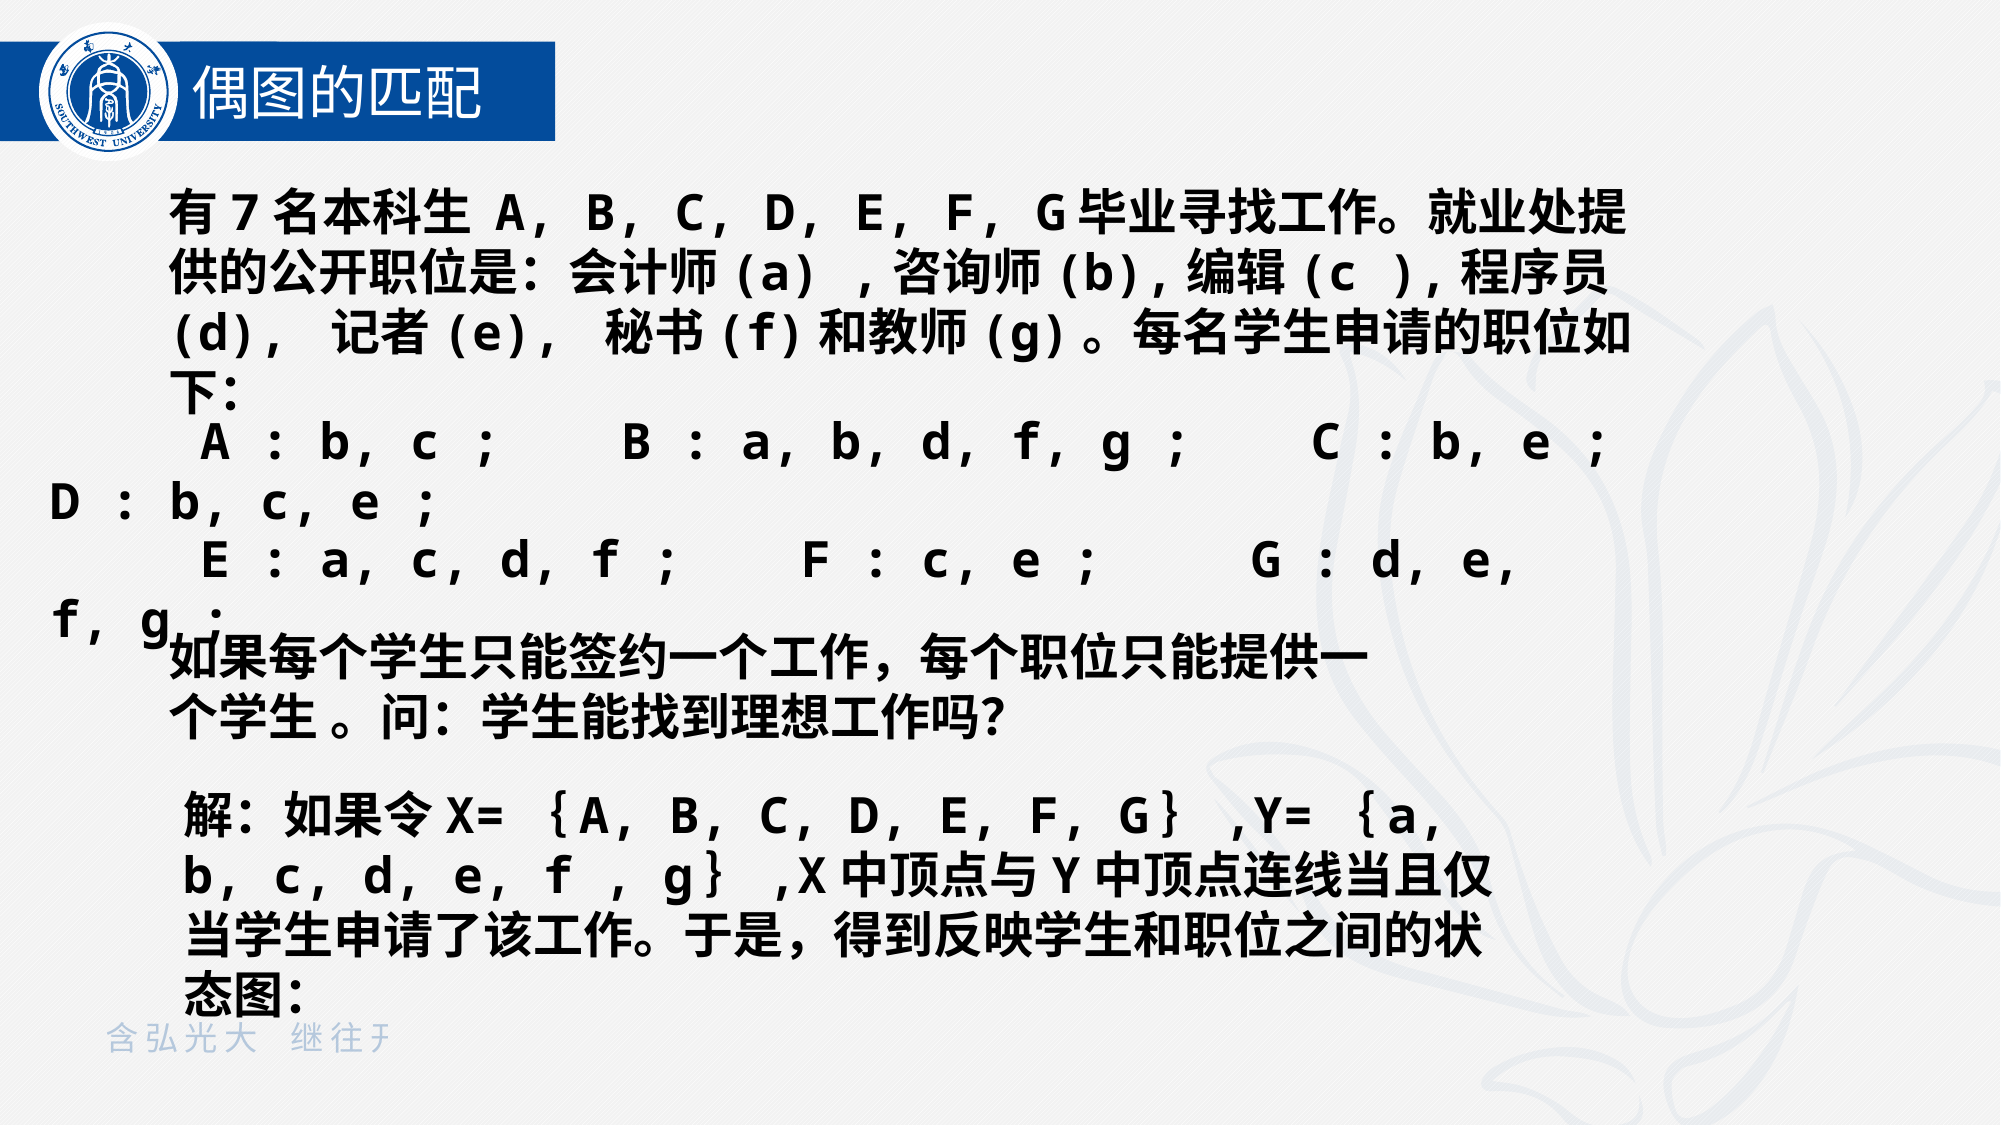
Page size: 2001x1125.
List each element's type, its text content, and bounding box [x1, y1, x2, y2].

text_box 解：如果令X=｛A, B, C, D, E, F, G｝,Y=｛a, b, c, d, e, f , g｝,X中顶点与Y中顶点连线当且仅当学生申请了该工作。于是，得到反映学生和职位之间的状态图： [168, 776, 1532, 1032]
text_box 如果每个学生只能签约一个工作，每个职位只能提供一个学生 。问：学生能找到理想工作吗？ [153, 618, 1392, 753]
text_box 有7名本科生 A, B, C, D, E, F, G毕业寻找工作。就业处提供的公开职位是：会计师(a) ,咨询师(b),编辑(c ),程序员(d), 记者(e), 秘书(f)和教师(g)。每名学生申请的职位如下： [153, 172, 1659, 402]
list 偶图的匹配 [180, 41, 556, 141]
text_box E : a, c, d, f ; F : c, e ; G : d, e, f, g ; [36, 520, 1609, 656]
text_box A : b, c ; B : a, b, d, f, g ; C : b, e ; D : b, c, e ; [36, 402, 1804, 538]
